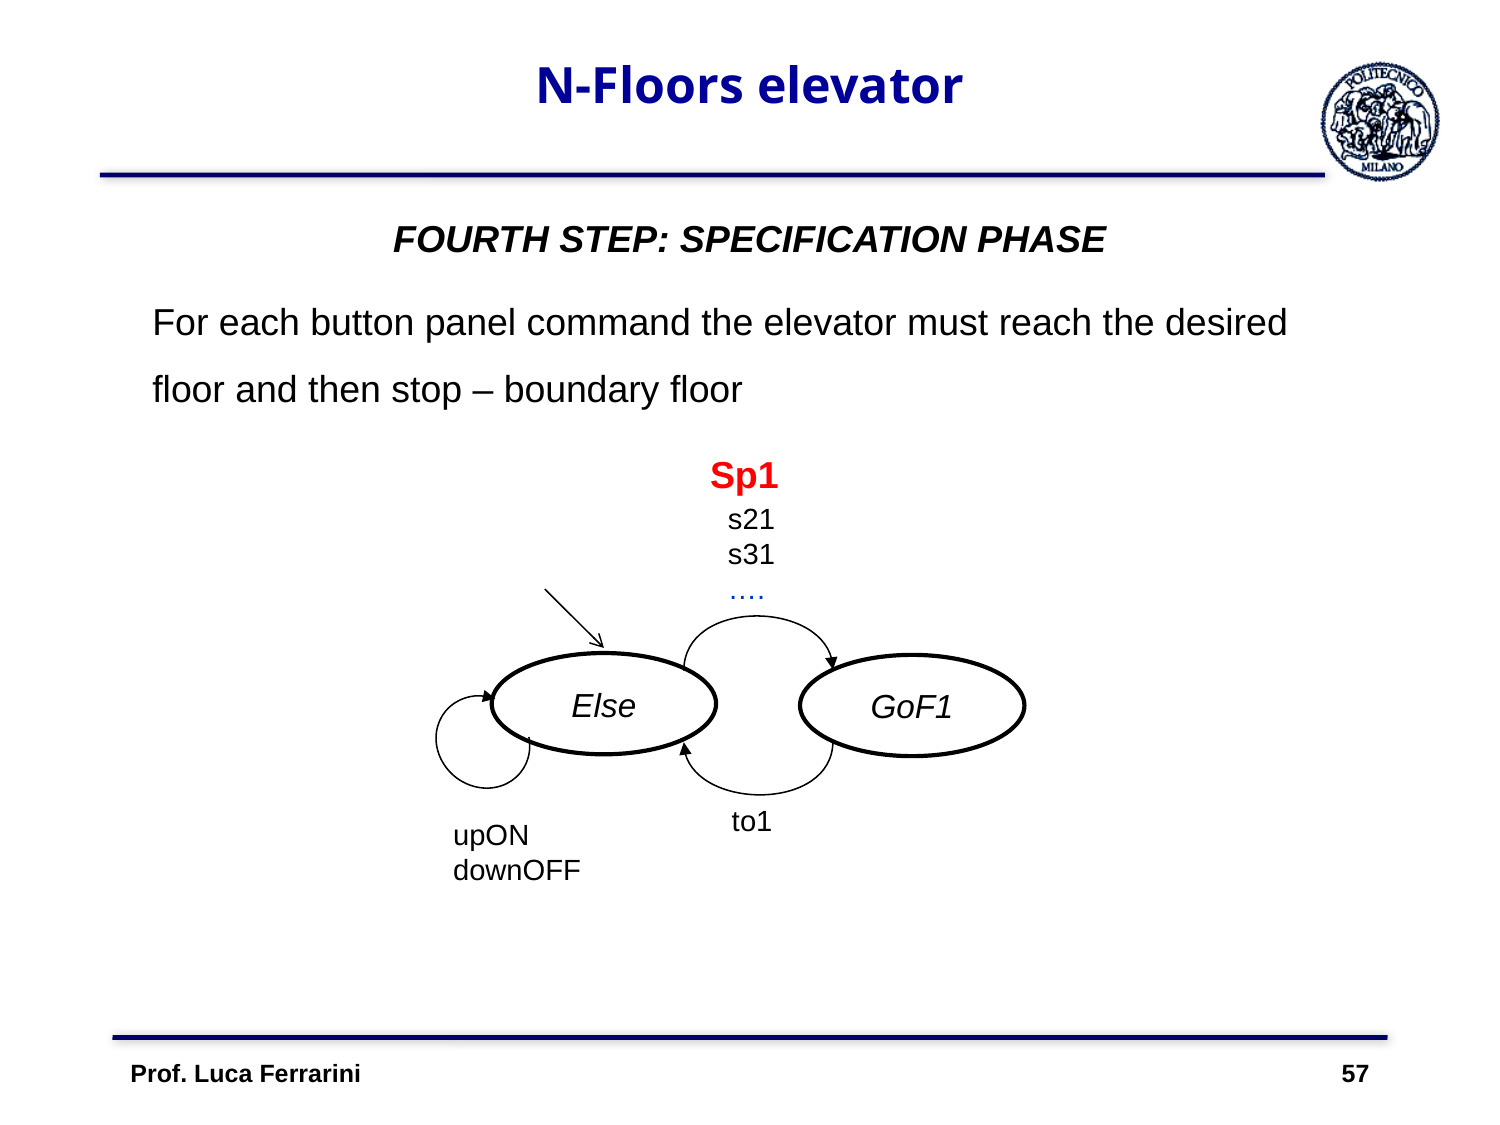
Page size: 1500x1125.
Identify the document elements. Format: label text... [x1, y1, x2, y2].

slide_number Prof. Luca Ferrarini 57 [50, 1050, 1450, 1125]
text_box Sp1 [695, 443, 804, 491]
title N-Floors elevator [137, 0, 1363, 178]
text_box For each button panel command the elevator must reach the desired floor and then stop – boundary floor [137, 267, 1364, 418]
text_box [434, 492, 1025, 931]
text_box FOURTH STEP: SPECIFICATION PHASE [101, 207, 1399, 267]
